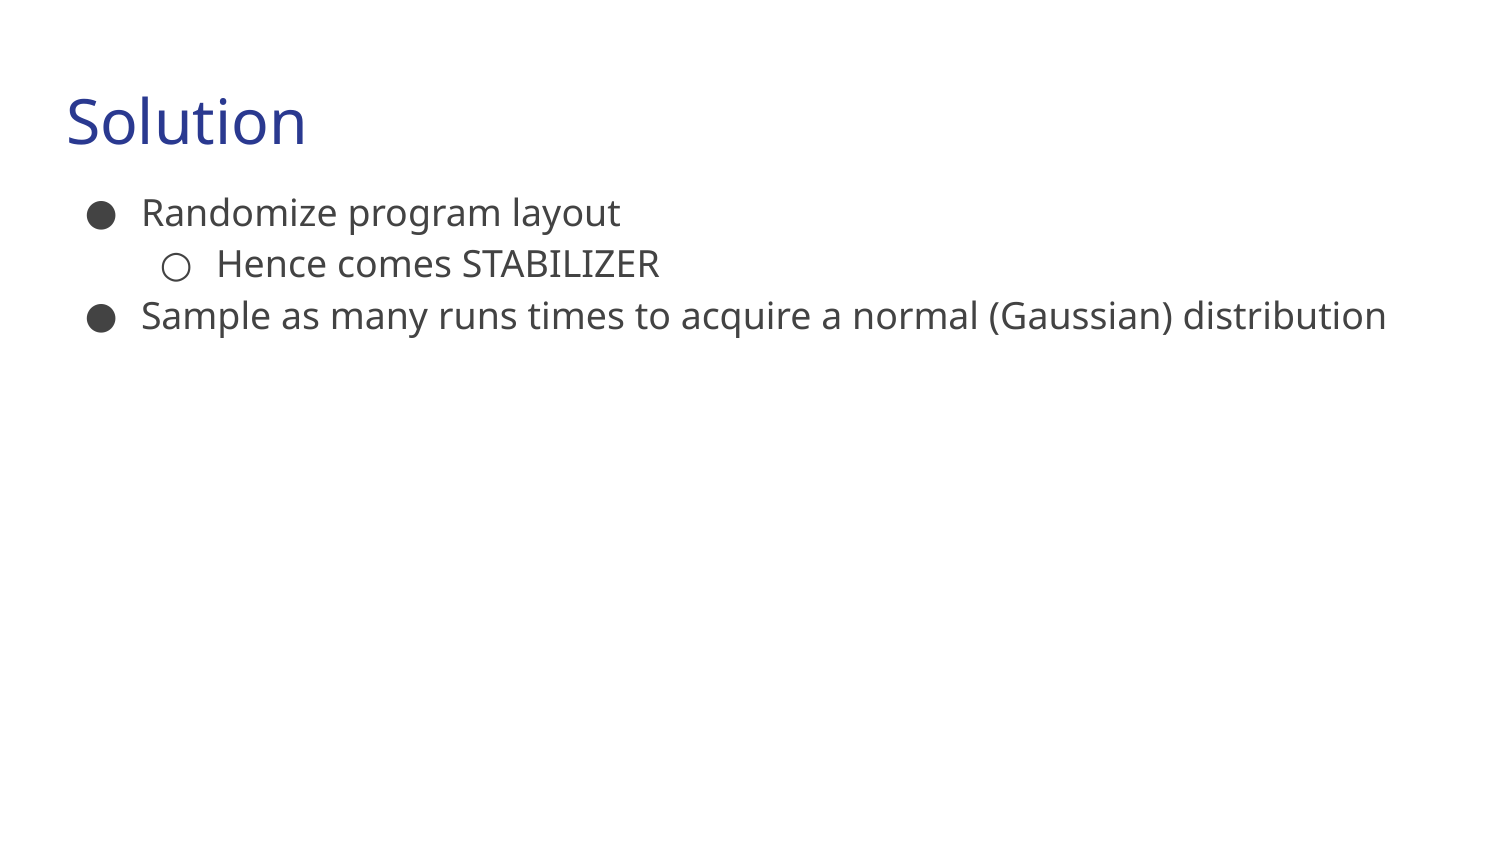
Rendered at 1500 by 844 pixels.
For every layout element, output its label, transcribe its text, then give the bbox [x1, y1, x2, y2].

text_box Randomize program layout Hence comes STABILIZER Sample as many runs times to acquire a normal (Gaussian) distribution [51, 166, 1449, 792]
title Solution [51, 67, 1449, 166]
